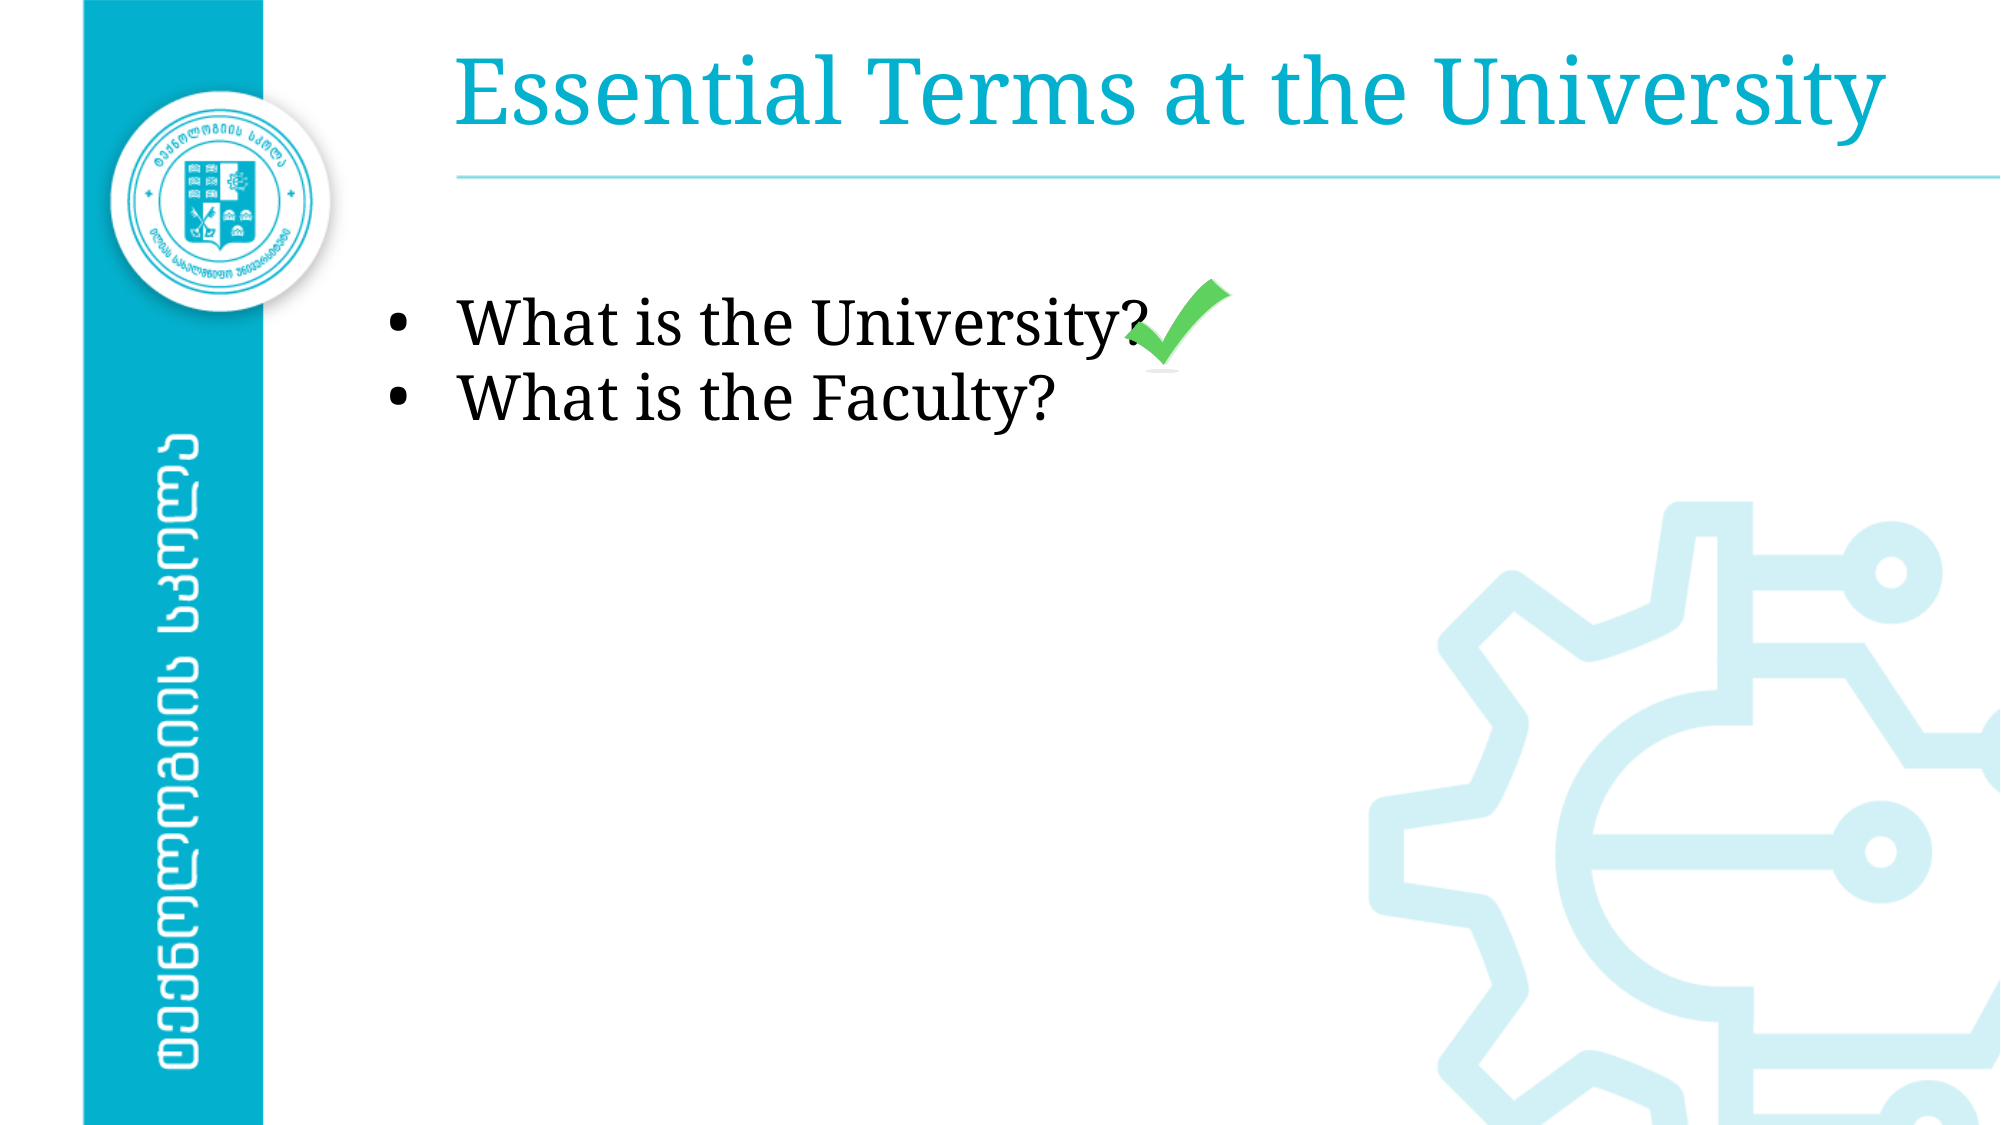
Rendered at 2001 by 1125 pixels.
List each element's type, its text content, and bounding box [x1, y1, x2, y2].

title Essential Terms at the University [366, 0, 1975, 175]
list What is the University? What is the Faculty? [366, 275, 1900, 1005]
picture [0, 0, 2001, 1125]
